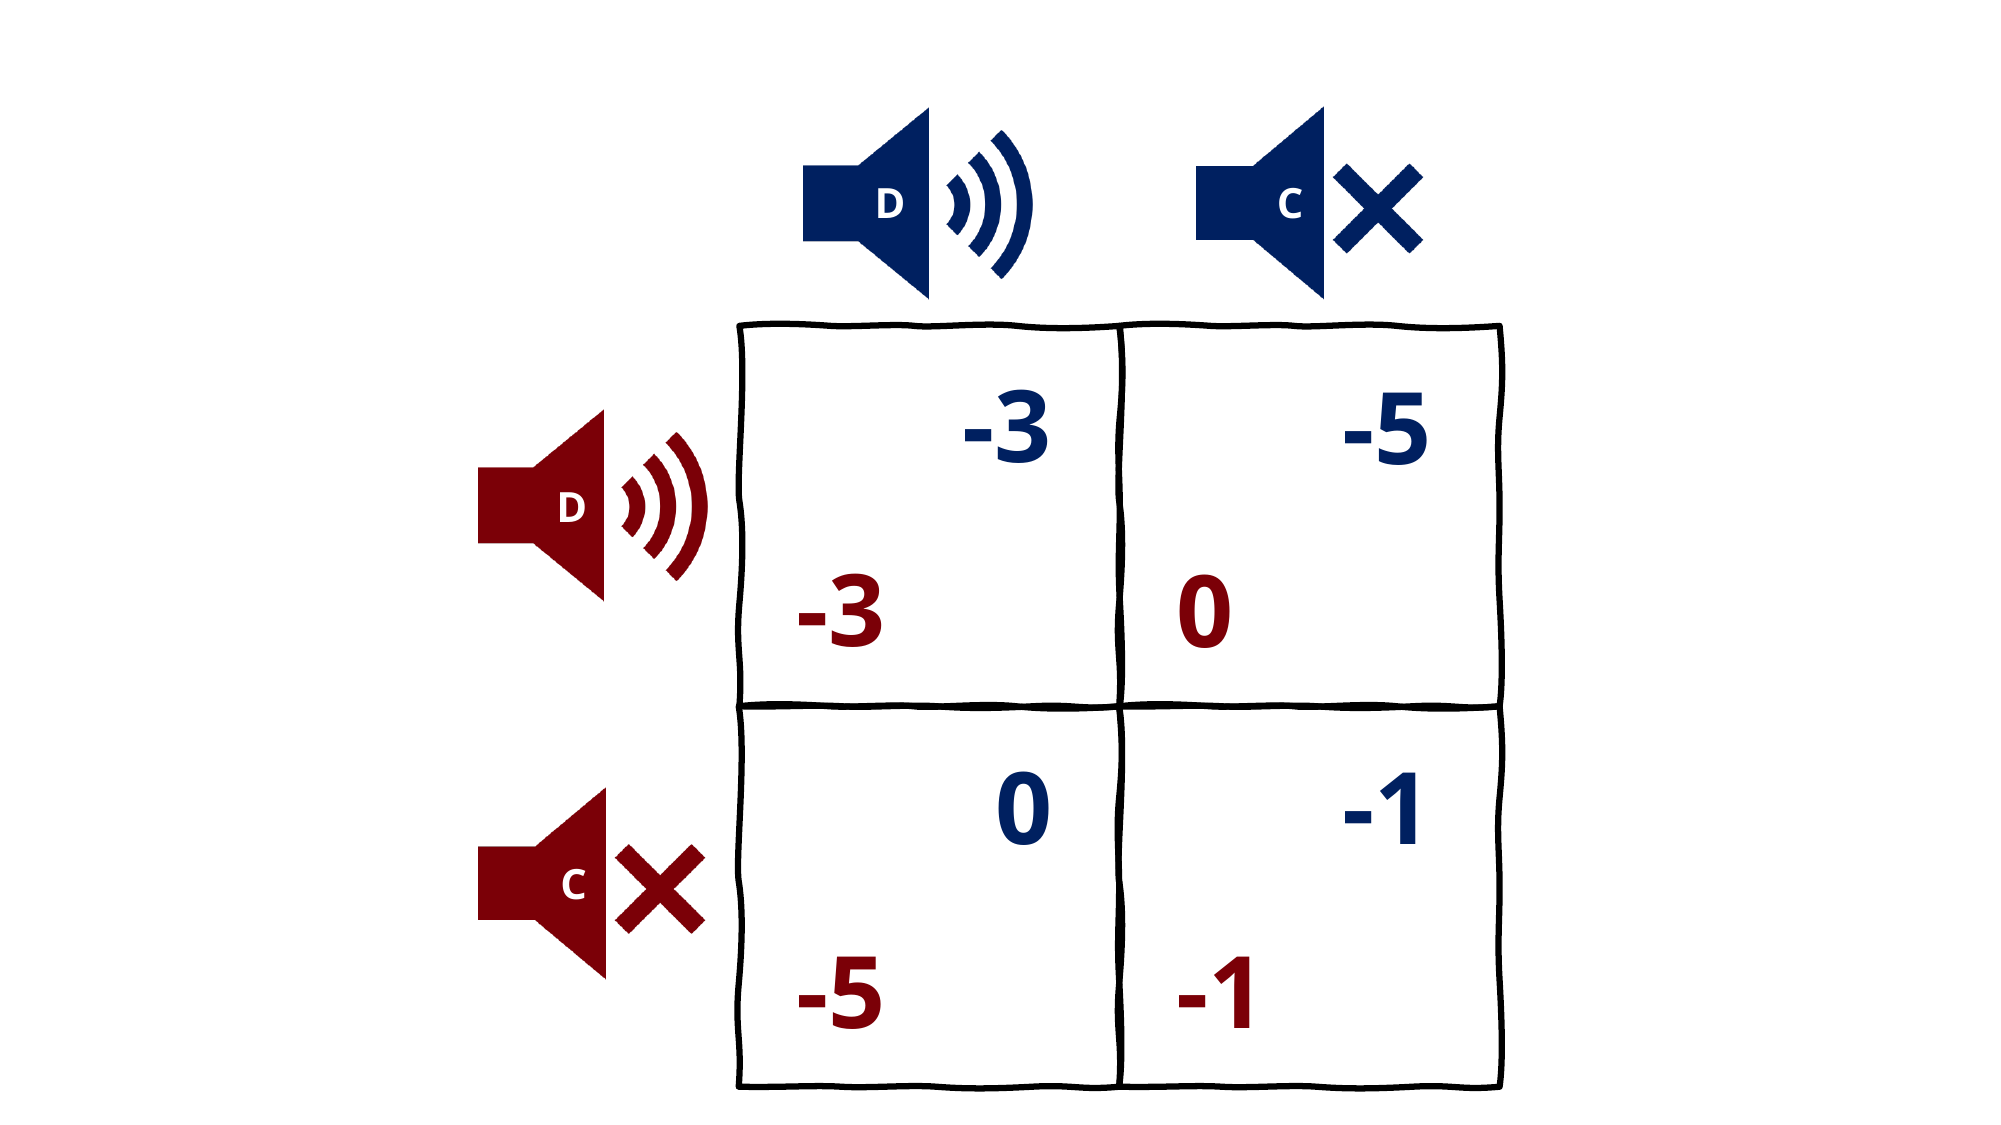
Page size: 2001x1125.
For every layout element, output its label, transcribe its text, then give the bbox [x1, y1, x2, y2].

text_box 0 [1161, 540, 1446, 675]
text_box -5 [781, 920, 1078, 1056]
picture [1173, 66, 1446, 339]
picture [468, 369, 740, 641]
picture [793, 67, 1065, 339]
text_box [1117, 704, 1503, 1089]
text_box 0 [793, 737, 1067, 873]
text_box -3 [781, 538, 1078, 674]
text_box -5 [1160, 356, 1447, 492]
text_box [738, 323, 1122, 708]
text_box -1 [1173, 737, 1447, 872]
picture [455, 747, 728, 1019]
text_box -1 [1161, 920, 1435, 1056]
text_box -3 [780, 355, 1067, 491]
text_box [1117, 323, 1503, 708]
text_box [737, 704, 1122, 1089]
